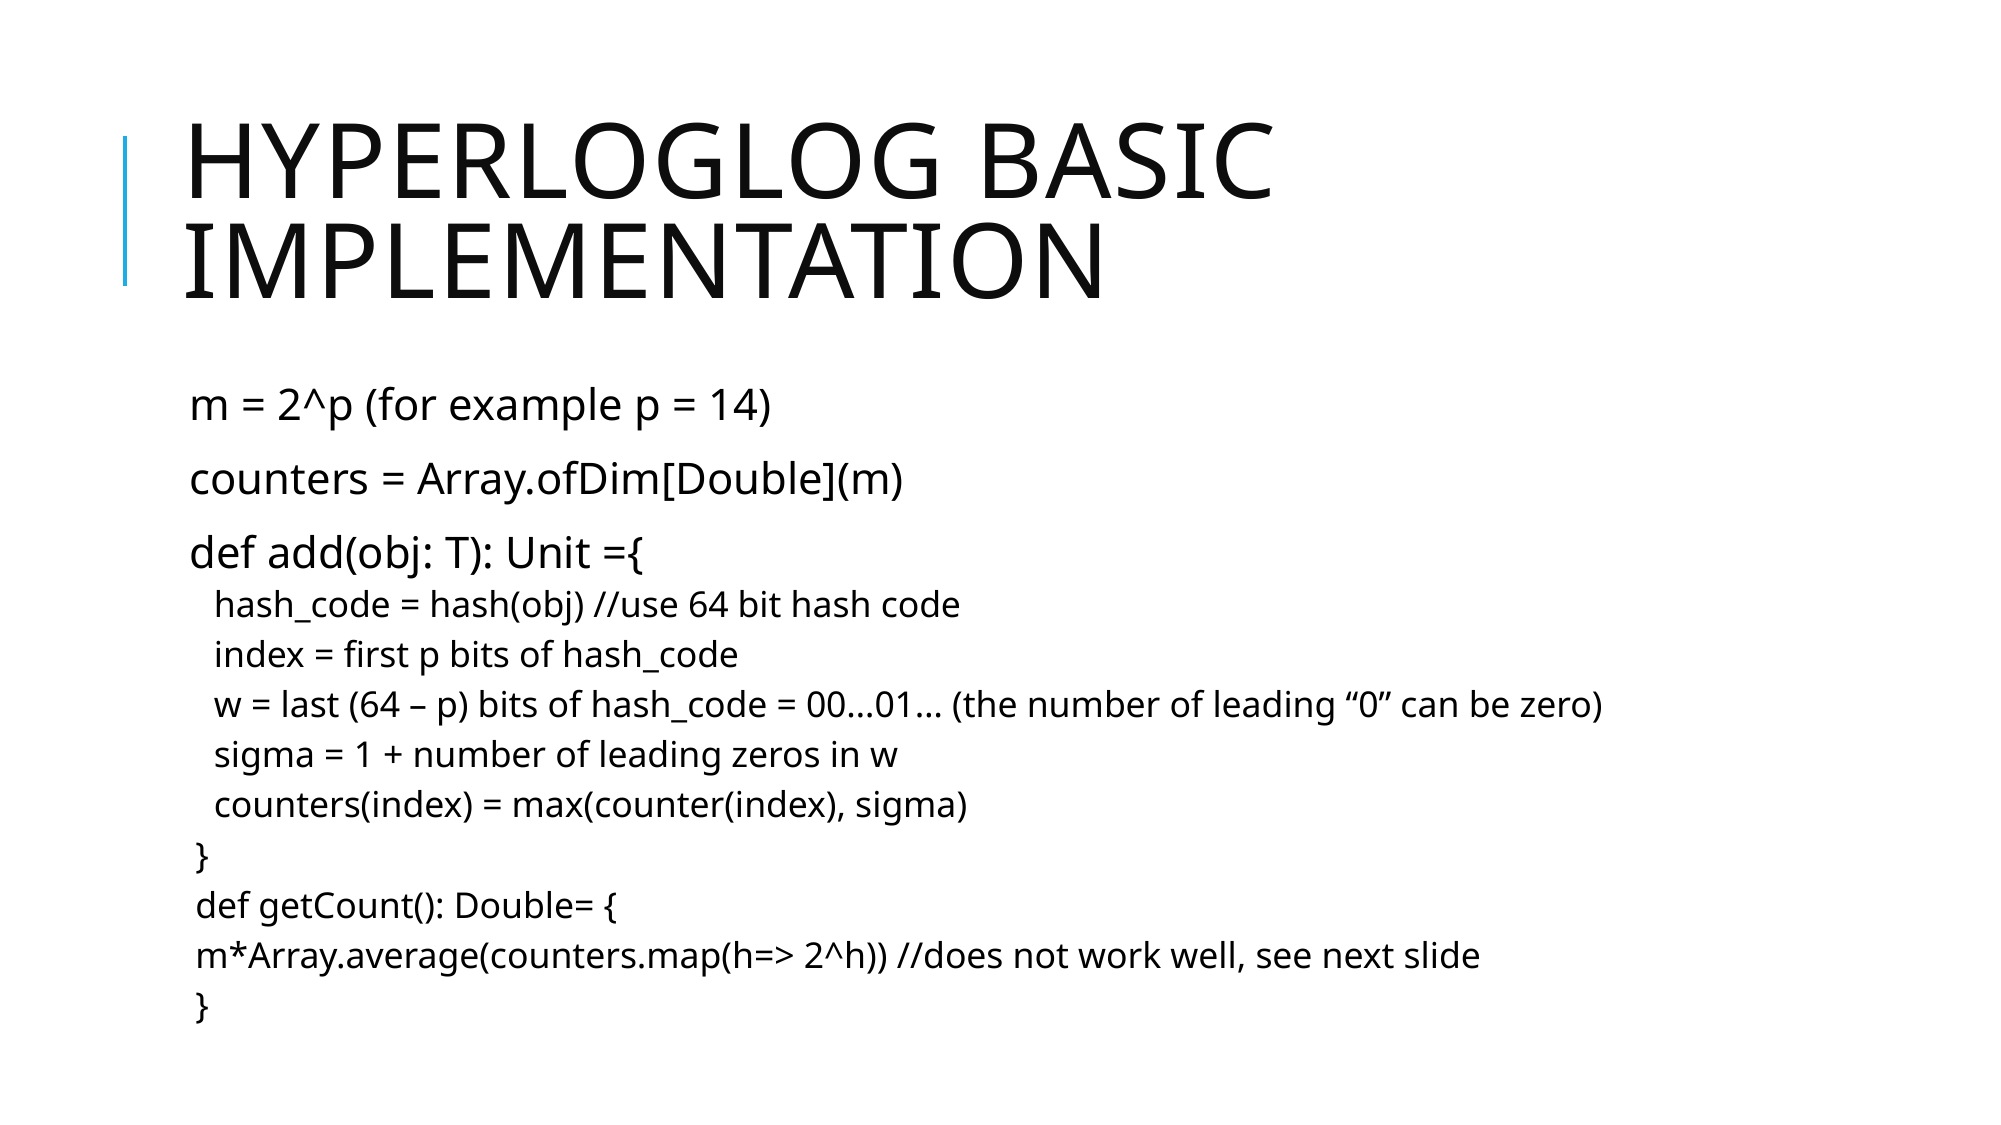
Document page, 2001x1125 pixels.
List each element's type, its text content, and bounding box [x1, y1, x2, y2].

list m = 2^p (for example p = 14) counters = Array.ofDim[Double](m) def add(obj: T): Unit ={ hash_code = hash(obj) //use 64 bit hash code index = first p bits of hash_code w = last (64 – p) bits of hash_code = 00…01… (the number of leading “0” can be zero) sigma = 1 + number of leading zeros in w counters(index) = max(counter(index), sigma) } def getCount(): Double= { m*Array.average(counters.map(h=> 2^h)) //does not work well, see next slide } [168, 375, 1763, 1035]
title Hyperloglog basic implementation [168, 96, 1763, 342]
